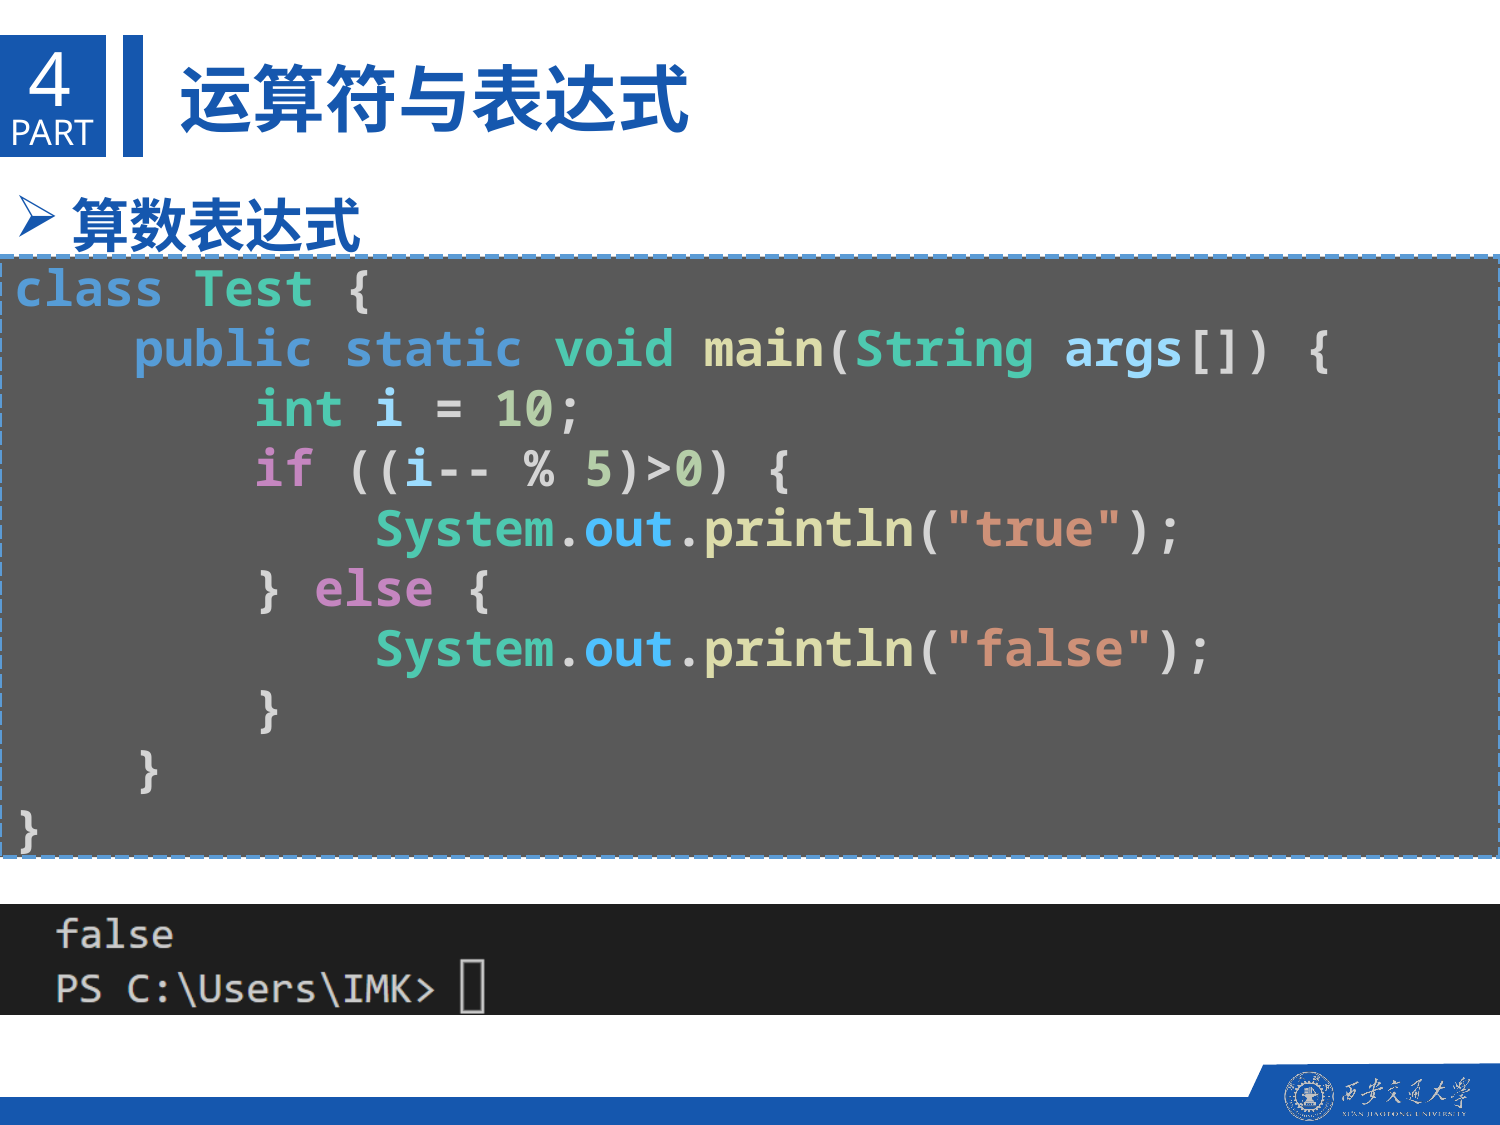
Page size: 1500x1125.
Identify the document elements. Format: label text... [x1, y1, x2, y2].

text_box PART [9, 109, 95, 153]
text_box 运算符与表达式 [164, 45, 706, 149]
text_box class Test { public static void main(String args[]) { int i = 10; if ((i-- % 5)>0) { System.out.println("true"); } else { System.out.println("false"); } } } [0, 256, 1500, 858]
text_box 算数表达式 [0, 167, 1500, 256]
text_box 4 [14, 23, 87, 129]
picture [0, 904, 1500, 1016]
